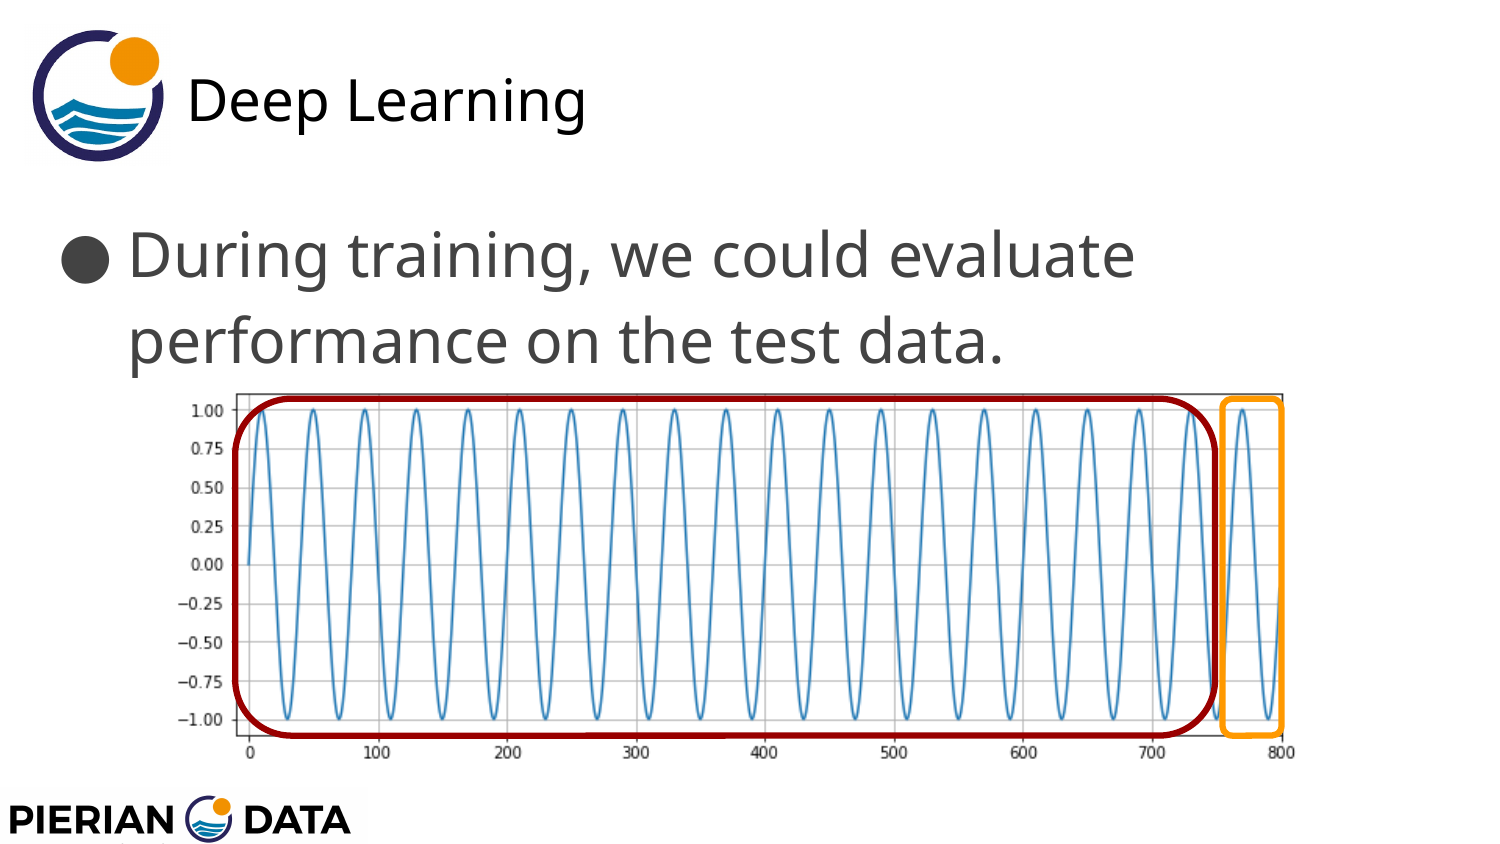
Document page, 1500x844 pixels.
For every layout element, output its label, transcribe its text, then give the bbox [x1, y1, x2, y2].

list During training, we could evaluate performance on the test data. [37, 189, 1500, 750]
title Deep Learning [176, 48, 1449, 143]
picture [24, 24, 172, 167]
picture [0, 787, 368, 844]
picture [165, 378, 1307, 773]
